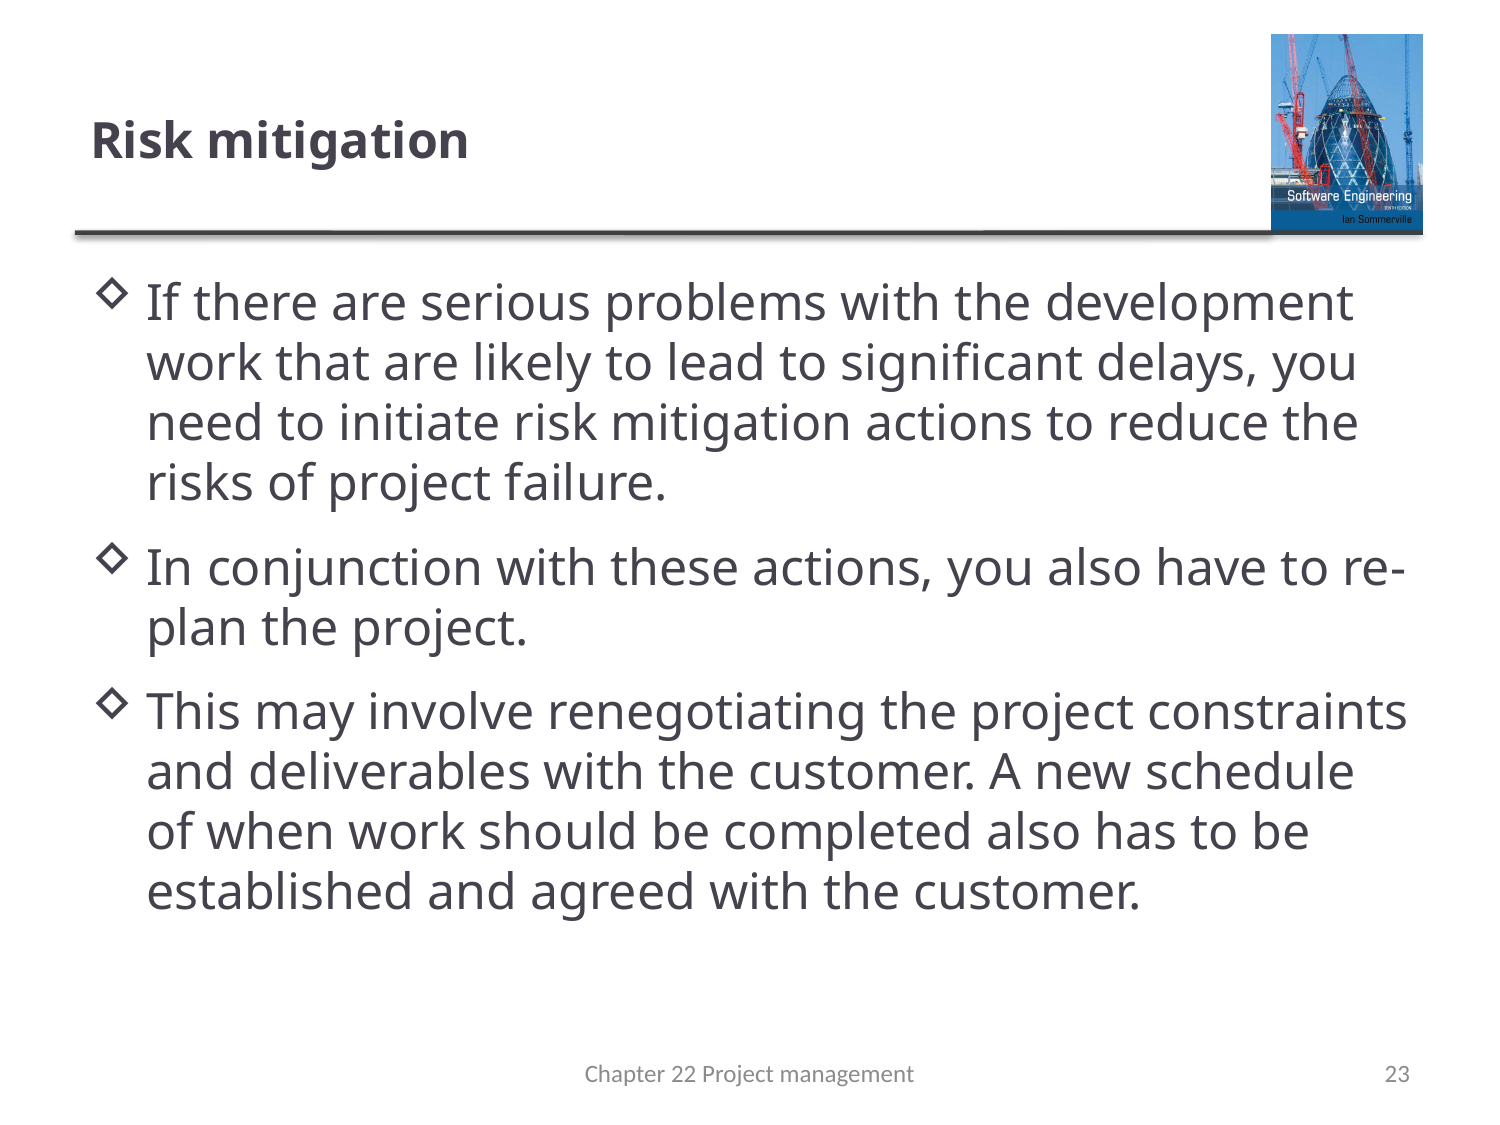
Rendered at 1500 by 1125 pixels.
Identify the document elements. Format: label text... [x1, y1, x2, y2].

picture [1271, 34, 1423, 230]
title Risk mitigation [74, 44, 1272, 233]
slide_number 23 [1074, 1042, 1425, 1103]
list If there are serious problems with the development work that are likely to lead to significant delays, you need to initiate risk mitigation actions to reduce the risks of project failure. In conjunction with these actions, you also have to re-plan the project. This may involve renegotiating the project constraints and deliverables with the customer. A new schedule of when work should be completed also has to be established and agreed with the customer. [75, 262, 1425, 1005]
footer Chapter 22 Project management [512, 1042, 988, 1103]
